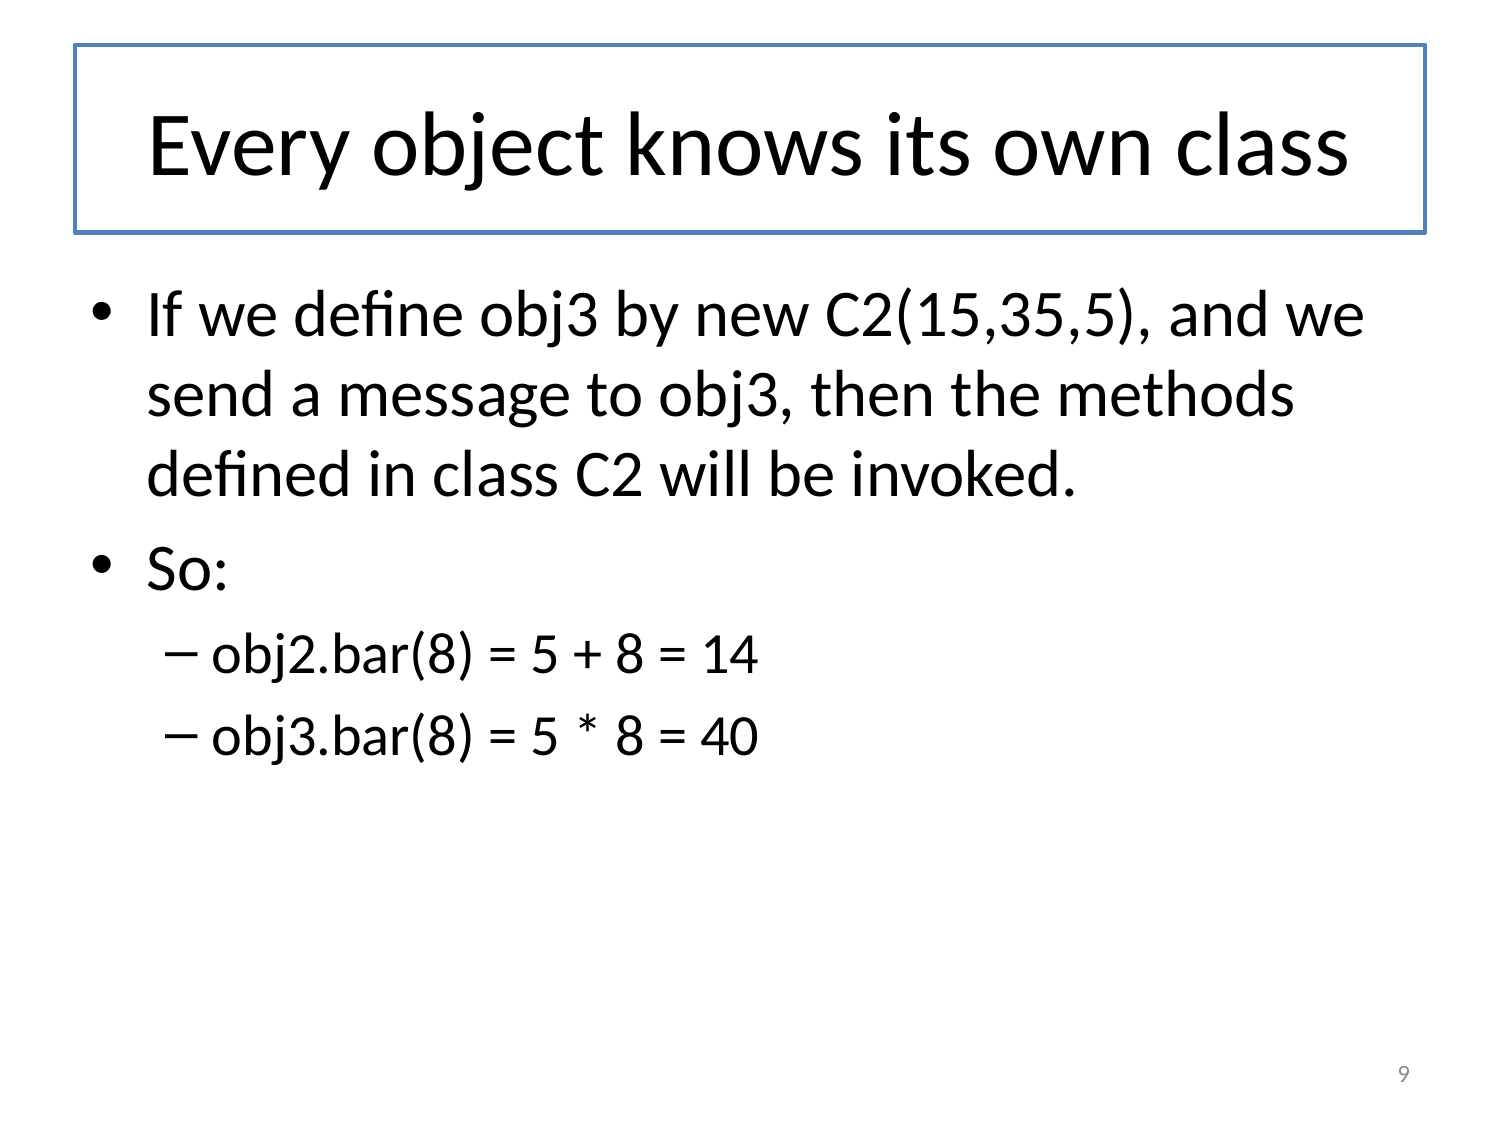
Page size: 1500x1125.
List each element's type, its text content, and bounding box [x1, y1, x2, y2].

title Every object knows its own class [73, 43, 1427, 235]
list If we define obj3 by new C2(15,35,5), and we send a message to obj3, then the methods defined in class C2 will be invoked. So: obj2.bar(8) = 5 + 8 = 14 obj3.bar(8) = 5 * 8 = 40 [75, 262, 1425, 1005]
slide_number 9 [1074, 1042, 1425, 1103]
